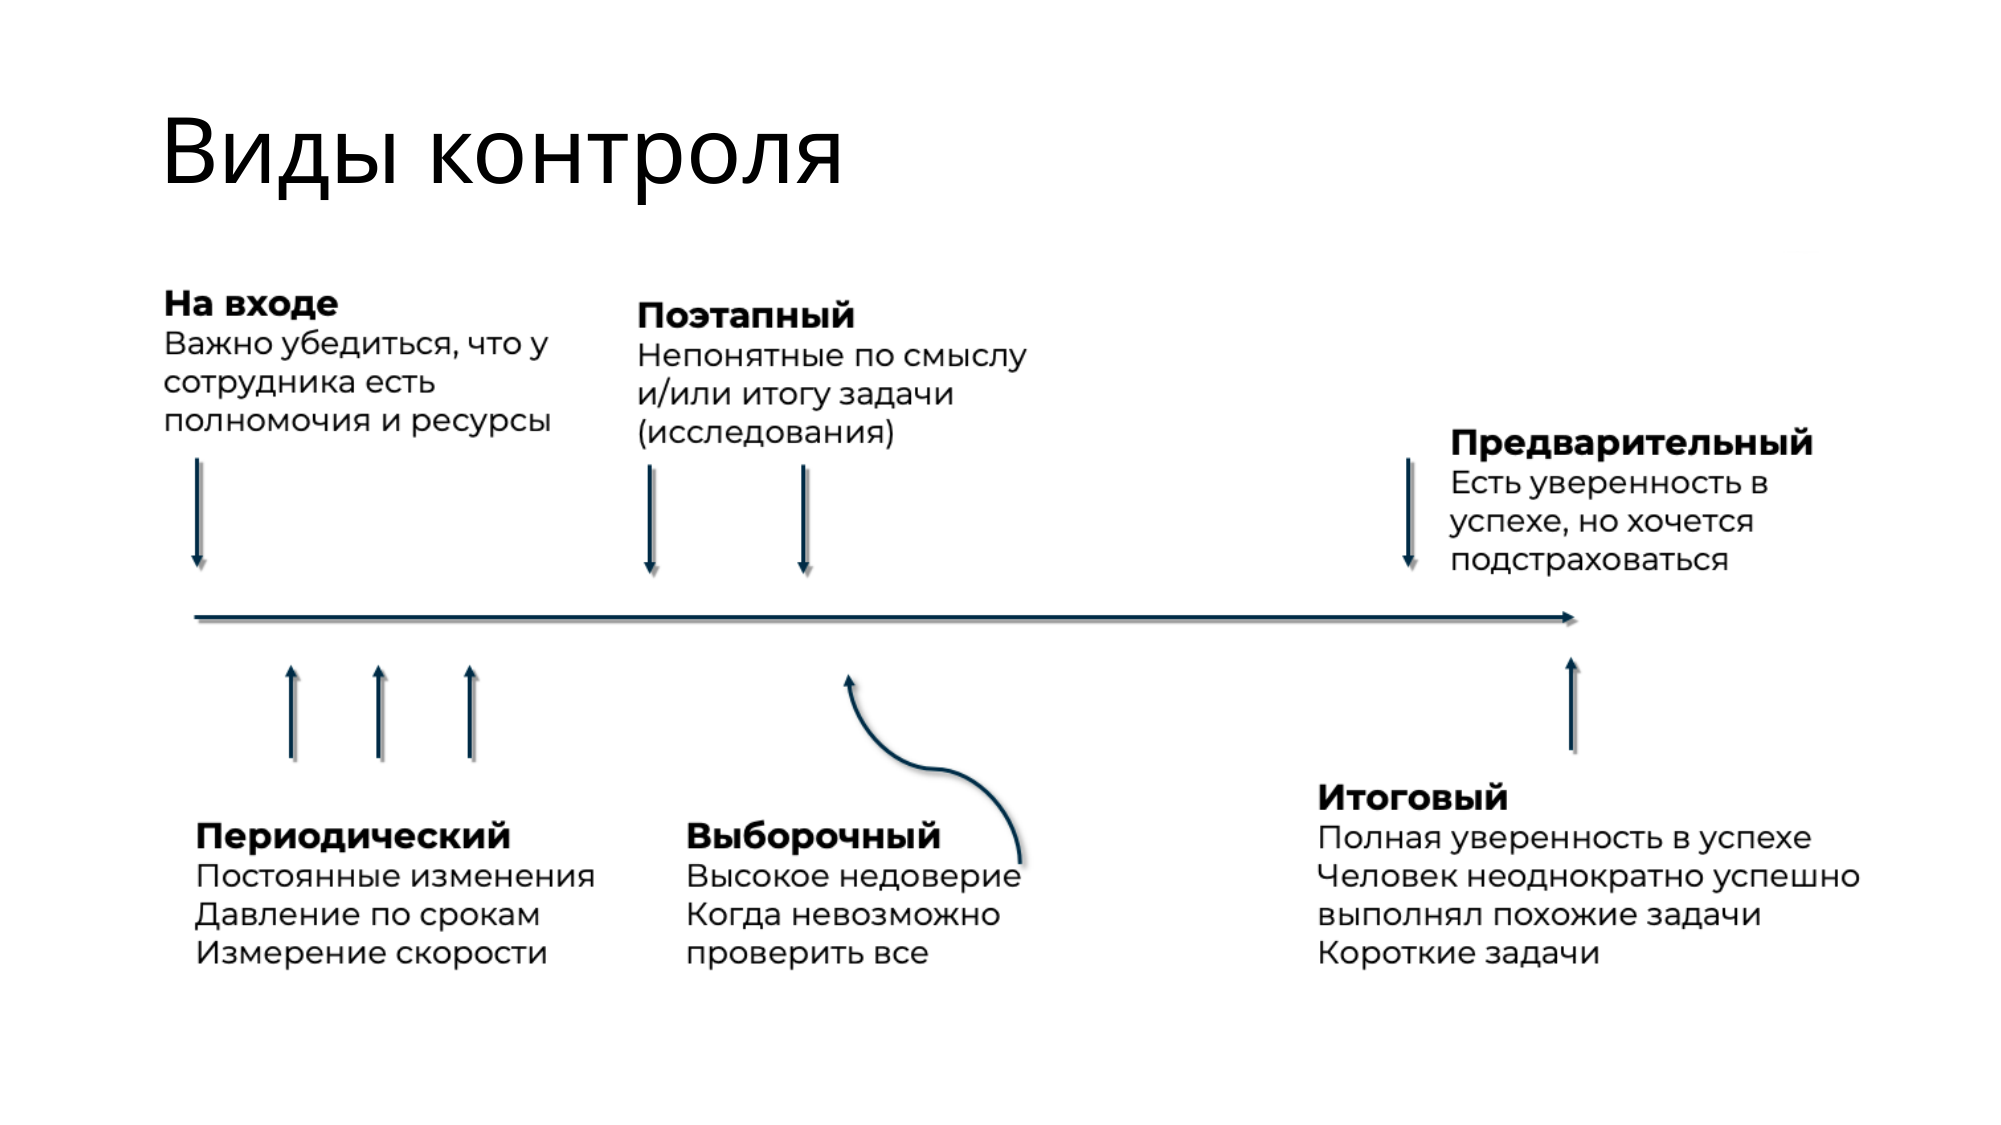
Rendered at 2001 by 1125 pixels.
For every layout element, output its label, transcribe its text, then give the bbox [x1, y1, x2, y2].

title Виды контроля [144, 89, 1903, 215]
picture [129, 251, 1871, 1014]
